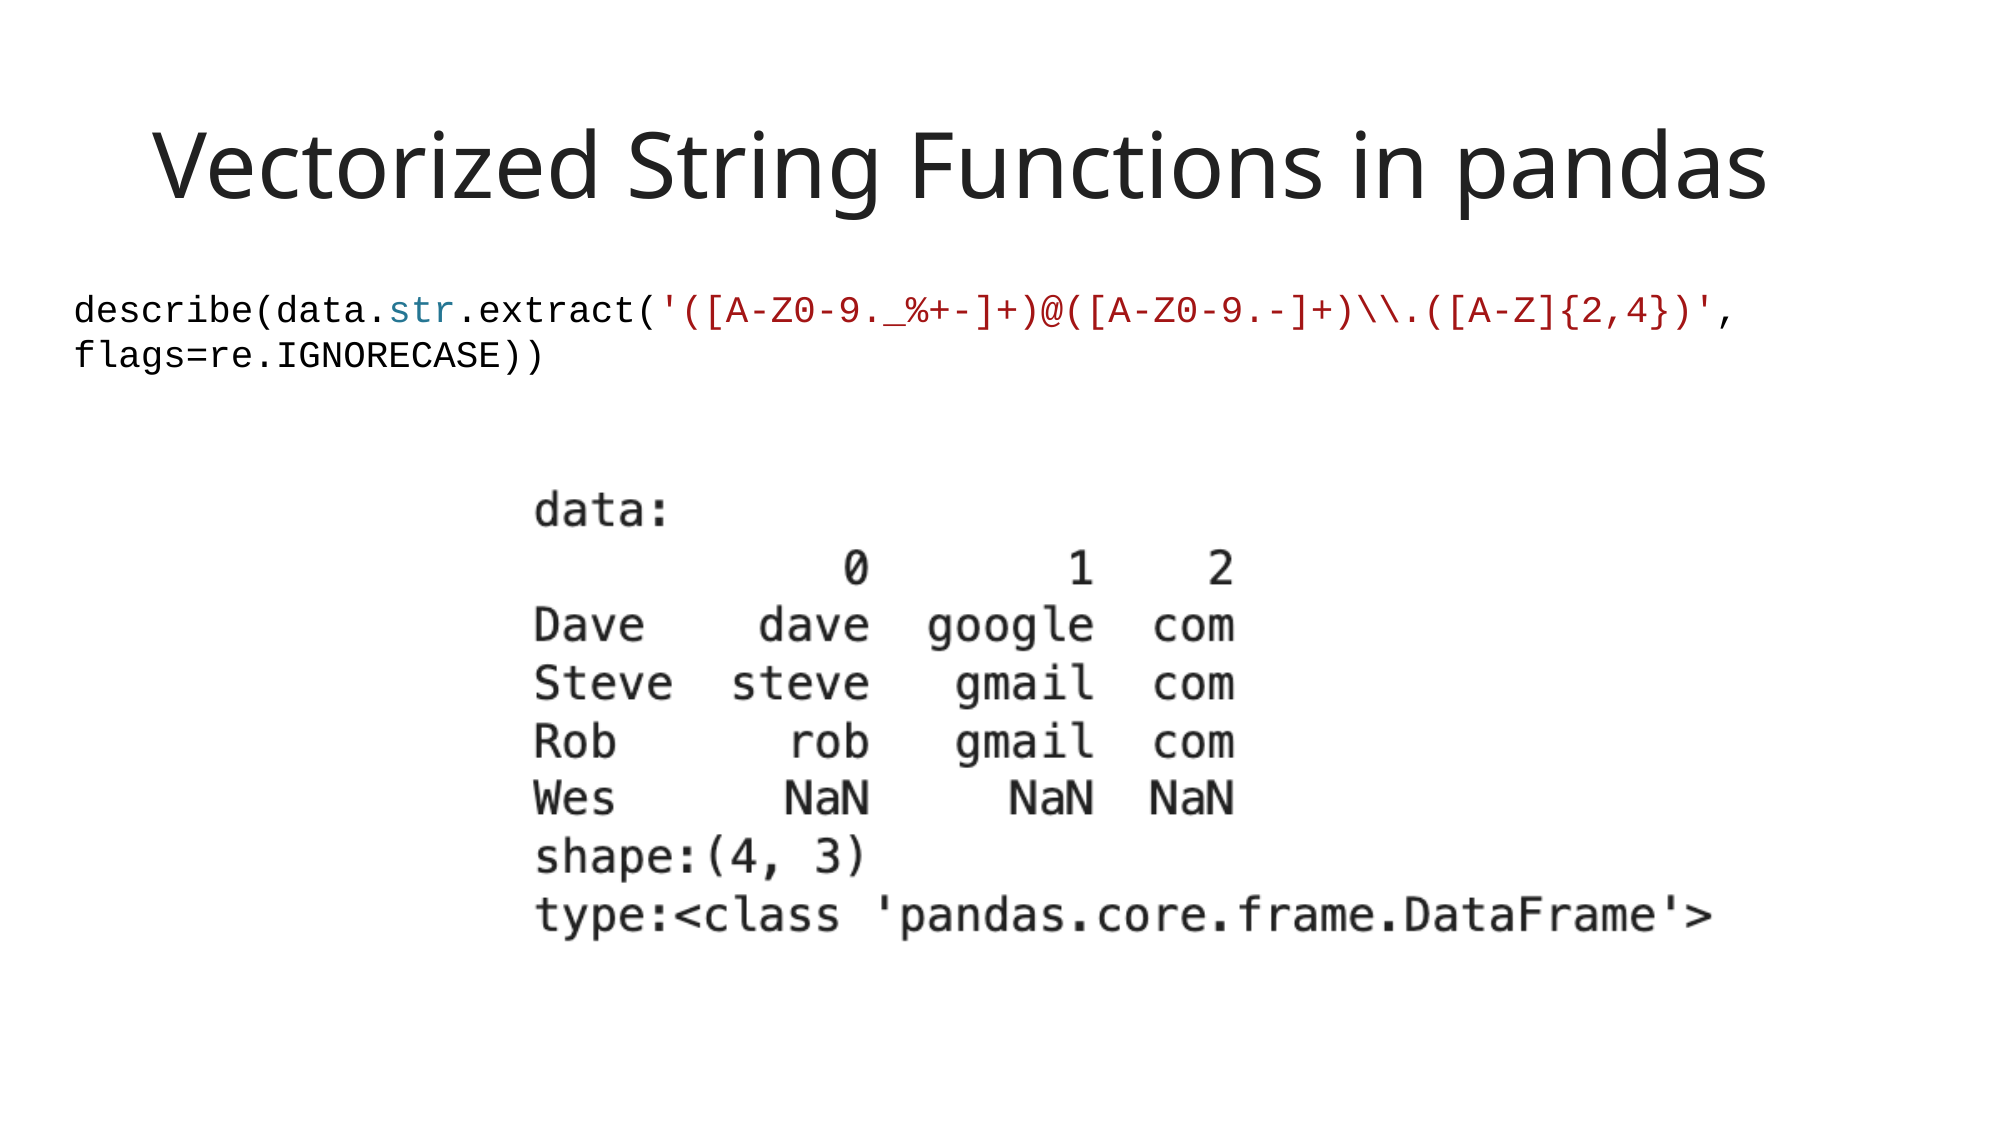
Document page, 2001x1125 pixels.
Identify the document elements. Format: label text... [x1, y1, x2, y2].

title Vectorized String Functions in pandas [137, 59, 1863, 277]
picture [517, 473, 1833, 973]
text_box describe(data.str.extract('([A-Z0-9._%+-]+)@([A-Z0-9.-]+)\\.([A-Z]{2,4})', flags=re.IGNORECASE)) [58, 277, 1942, 382]
